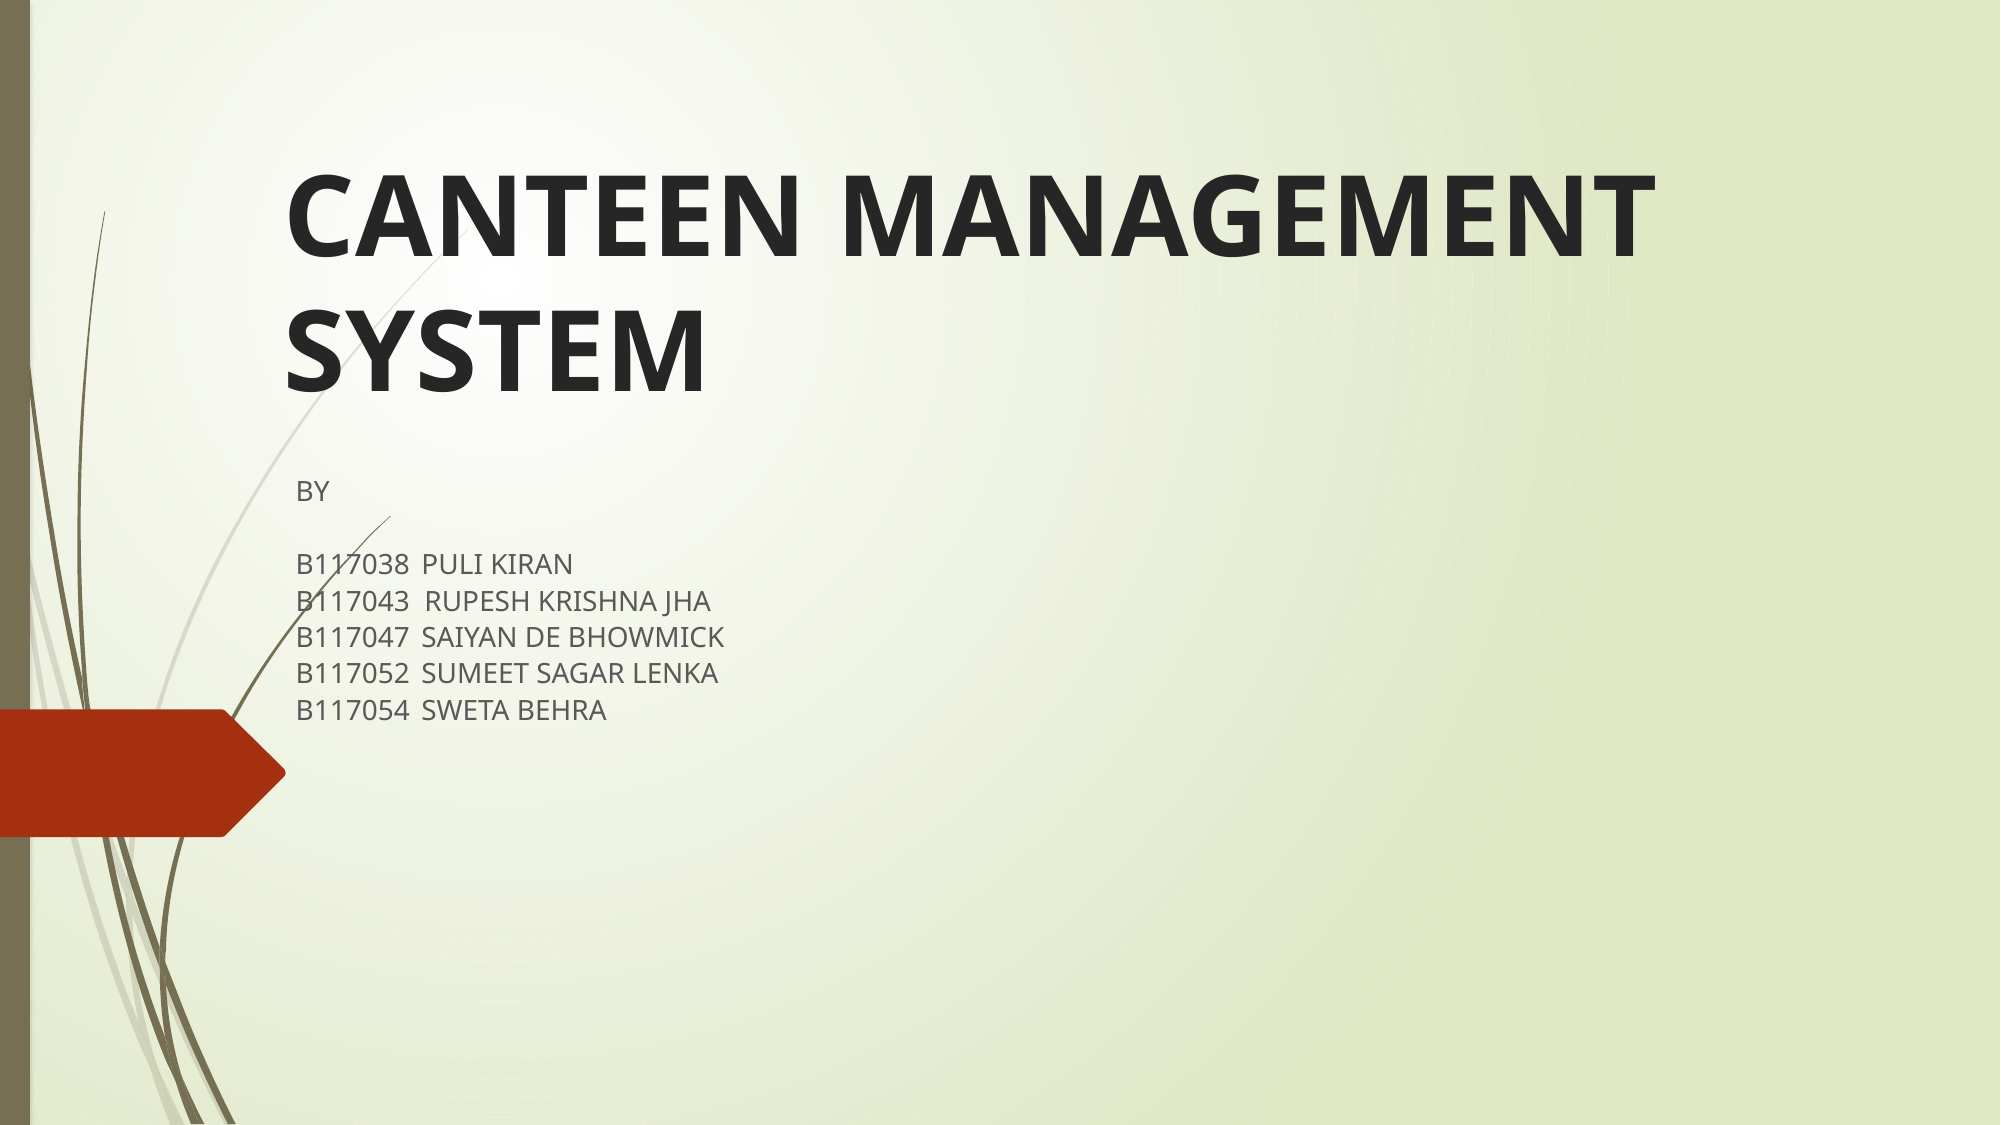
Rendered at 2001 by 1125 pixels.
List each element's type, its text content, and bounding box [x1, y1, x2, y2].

subtitle BY B117038 PULI KIRAN B117043 RUPESH KRISHNA JHA B117047 SAIYAN DE BHOWMICK B117052 SUMEET SAGAR LENKA B117054 SWETA BEHRA [280, 466, 1744, 736]
title CANTEEN MANAGEMENT SYSTEM [268, 49, 1732, 422]
